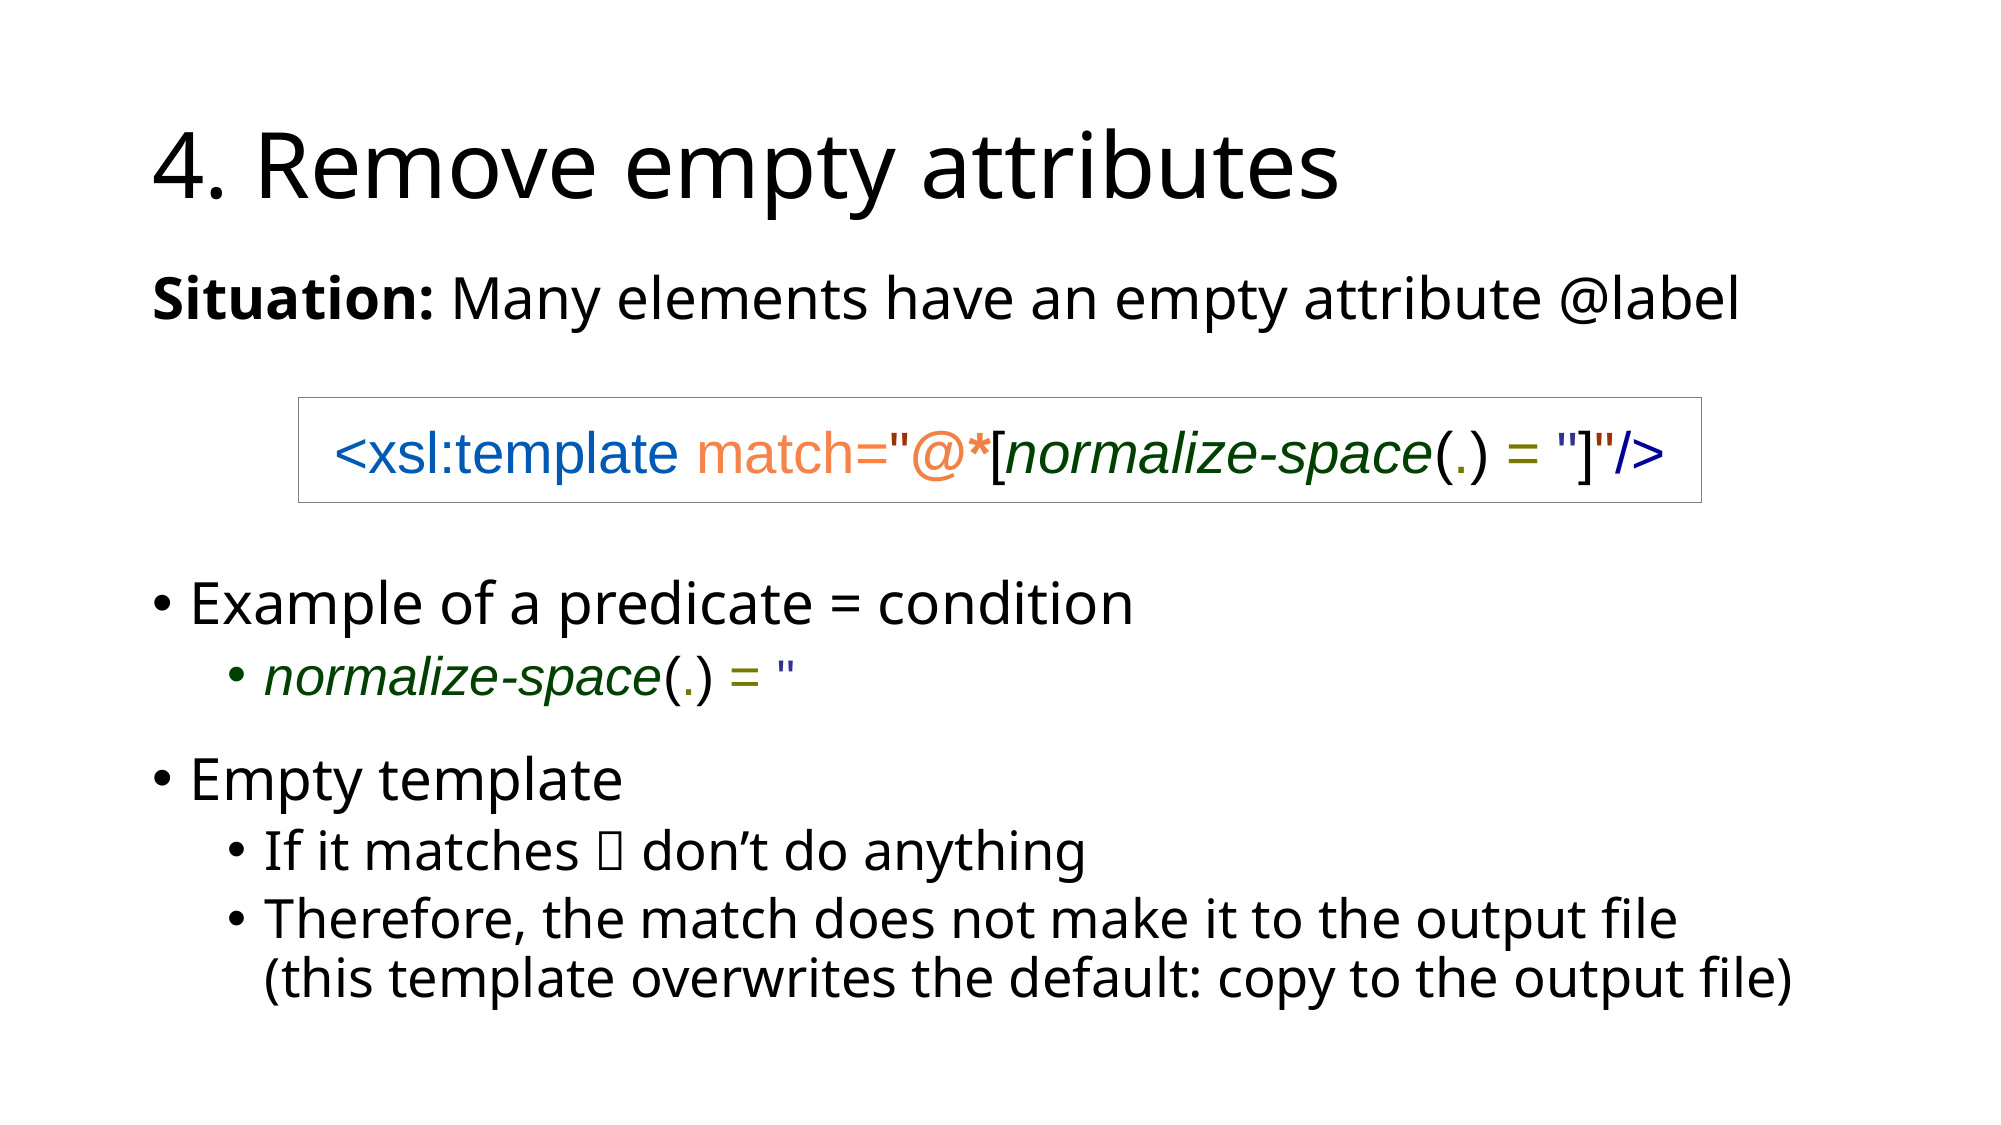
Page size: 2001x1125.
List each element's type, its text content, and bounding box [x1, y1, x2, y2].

list Example of a predicate = condition normalize-space(.) = '' Empty template If it matches  don’t do anything Therefore, the match does not make it to the output file (this template overwrites the default: copy to the output file) [137, 547, 1863, 1017]
text_box Situation: Many elements have an empty attribute @label [137, 247, 1863, 355]
text_box <xsl:template match="@*[normalize-space(.) = '']"/> [298, 397, 1702, 503]
title 4. Remove empty attributes [137, 59, 1863, 247]
